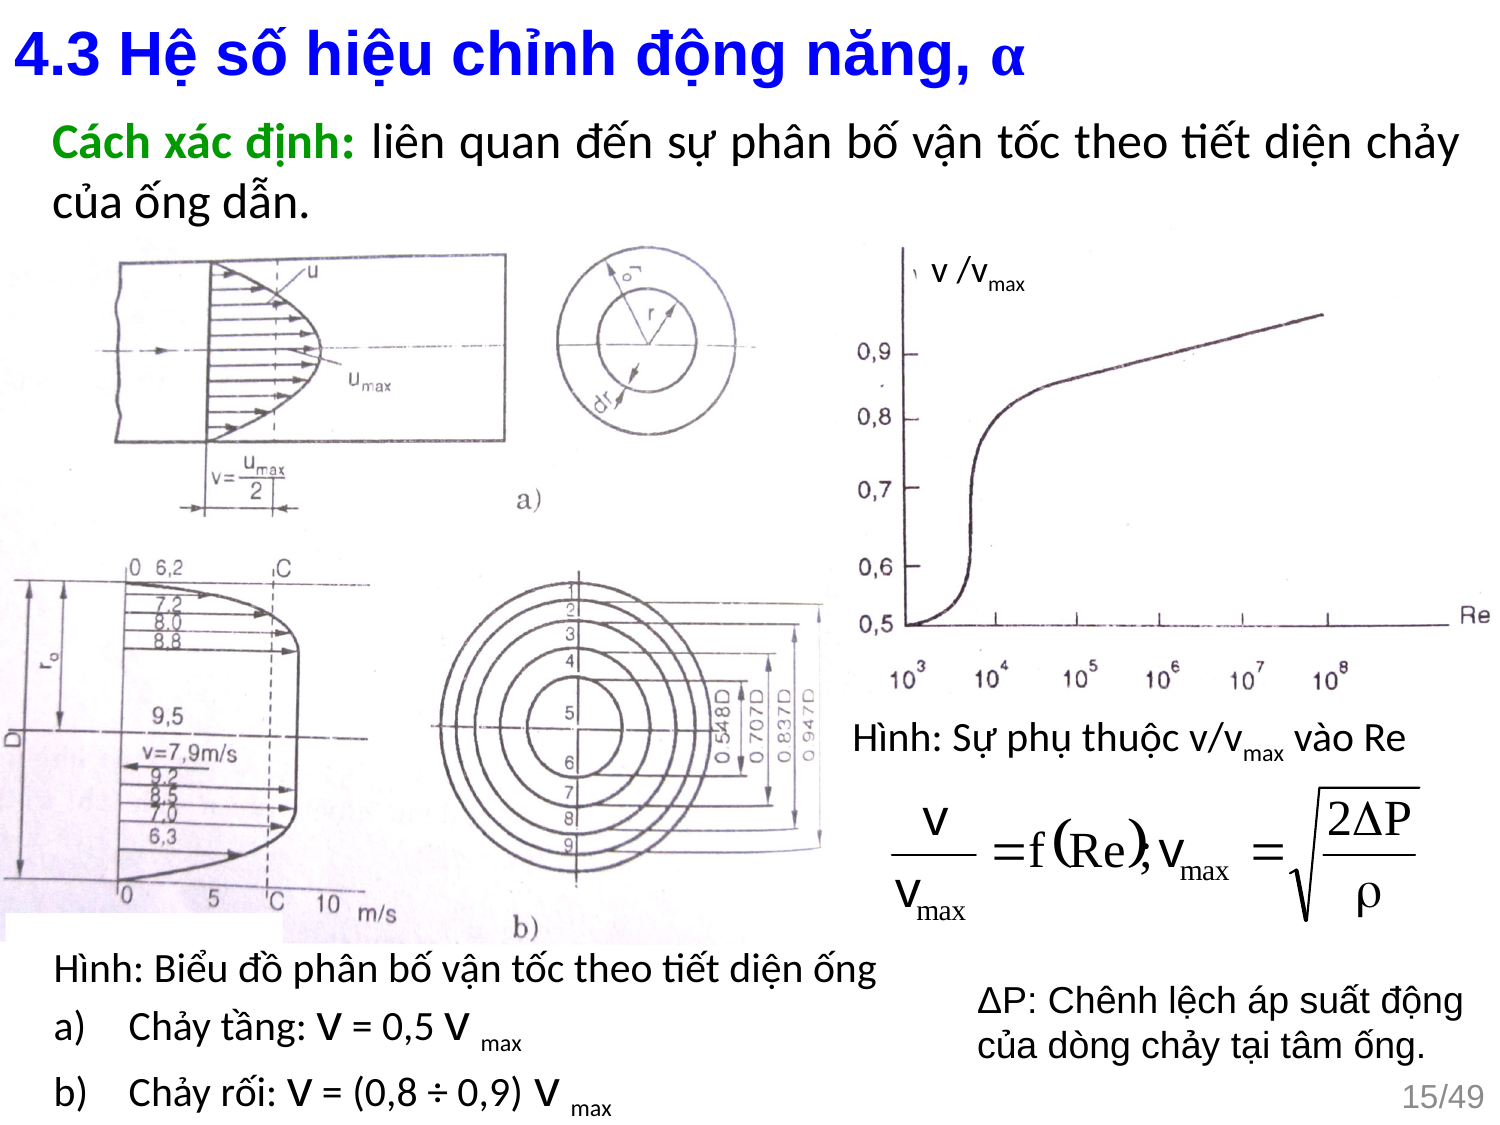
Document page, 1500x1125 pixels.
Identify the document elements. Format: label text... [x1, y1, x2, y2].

text_box 4.3 Hệ số hiệu chỉnh động năng, α [0, 0, 1500, 102]
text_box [0, 224, 1500, 946]
text_box Hình: Biểu đồ phân bố vận tốc theo tiết diện ống Chảy tầng: v = 0,5 v max Chảy rối: v = (0,8 ÷ 0,9) v max [38, 955, 902, 1125]
text_box Cách xác định: liên quan đến sự phân bố vận tốc theo tiết diện chảy của ống dẫn. [37, 102, 1475, 223]
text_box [883, 774, 1430, 932]
text_box ΔP: Chênh lệch áp suất động của dòng chảy tại tâm ống. [962, 968, 1500, 1074]
slide_number 15/49 [1149, 1065, 1500, 1125]
